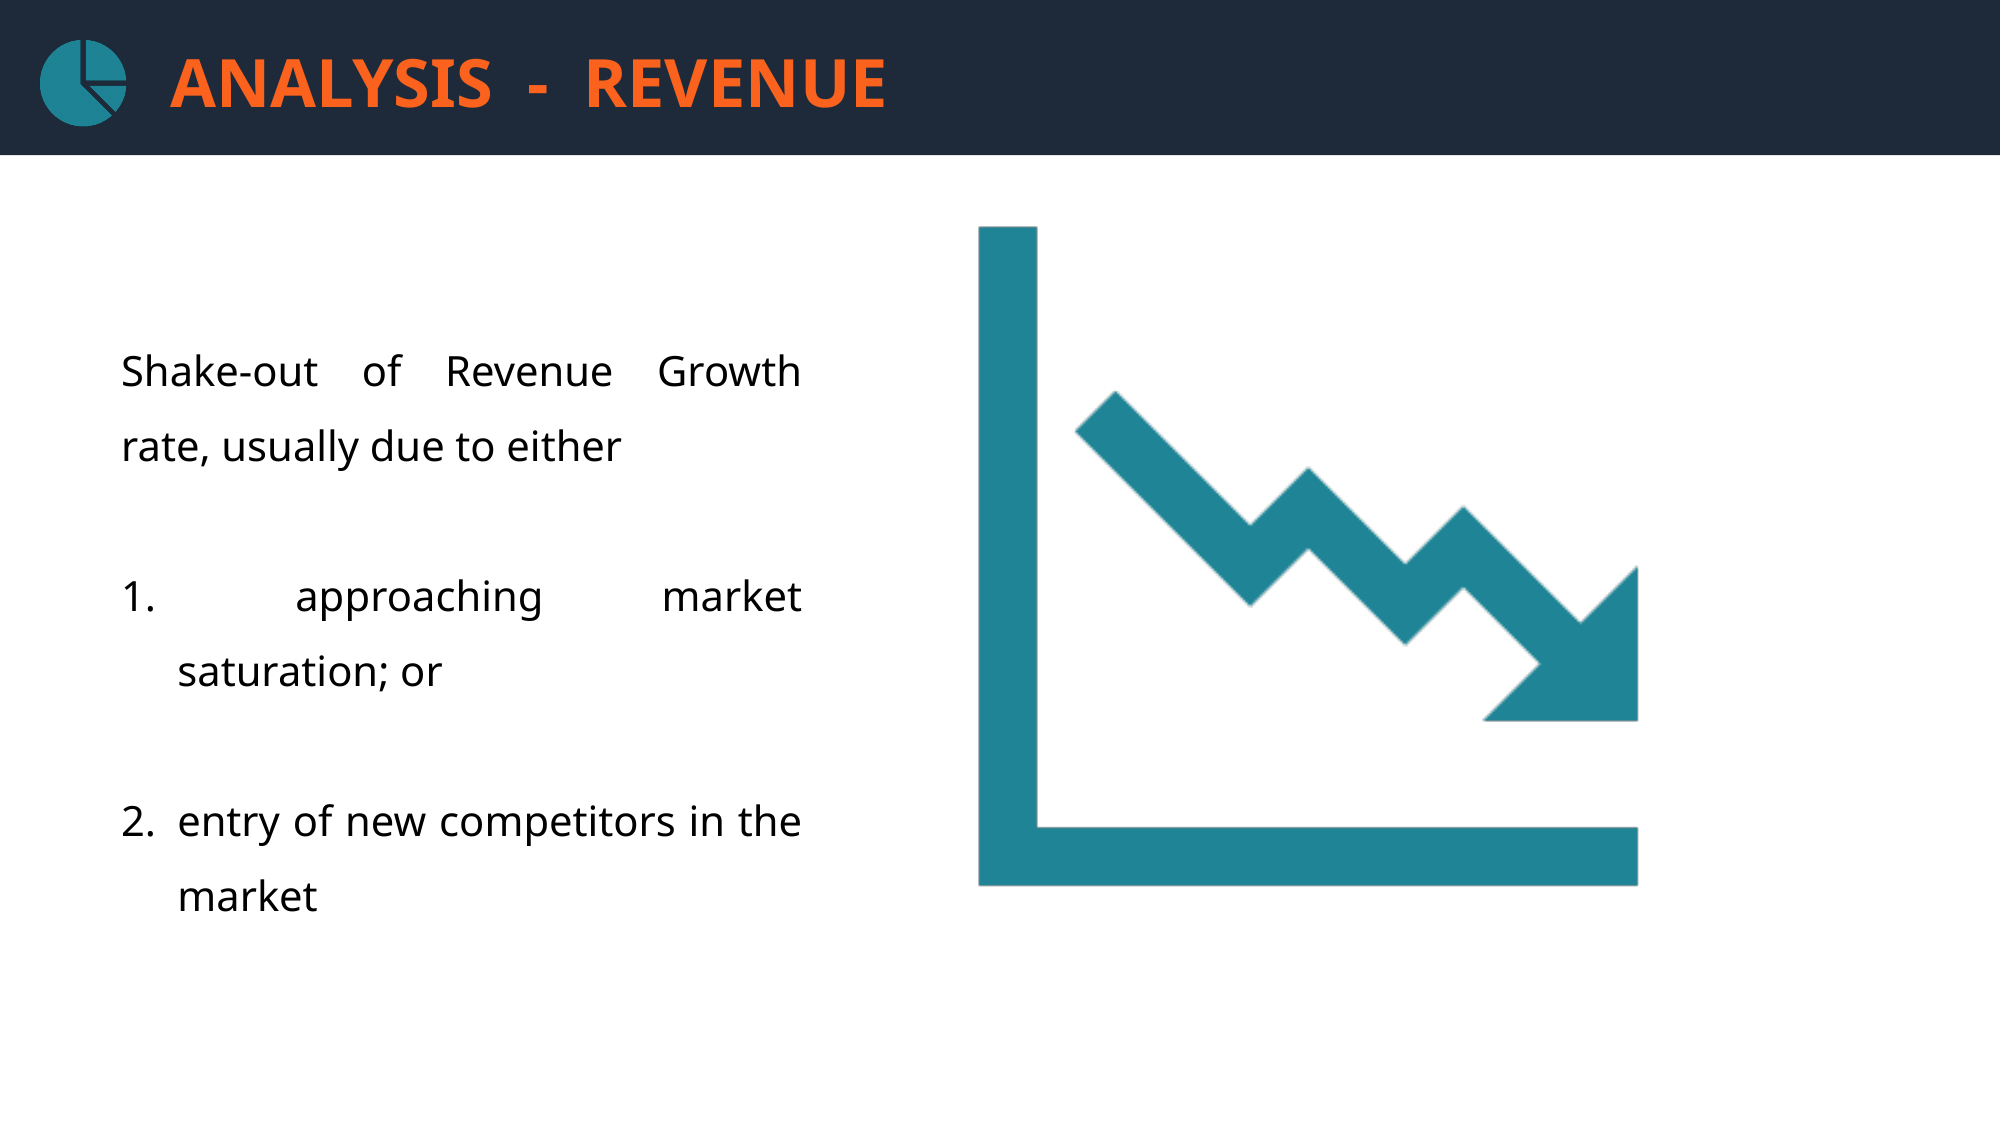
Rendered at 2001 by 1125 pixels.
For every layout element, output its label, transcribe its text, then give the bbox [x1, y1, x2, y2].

text_box Shake-out of Revenue Growth rate, usually due to either approaching market saturation; or entry of new competitors in the market [106, 312, 817, 928]
text_box [0, 0, 2000, 156]
text_box ANALYSIS - REVENUE [170, 41, 889, 122]
picture [844, 92, 1774, 1022]
picture [28, 28, 138, 138]
